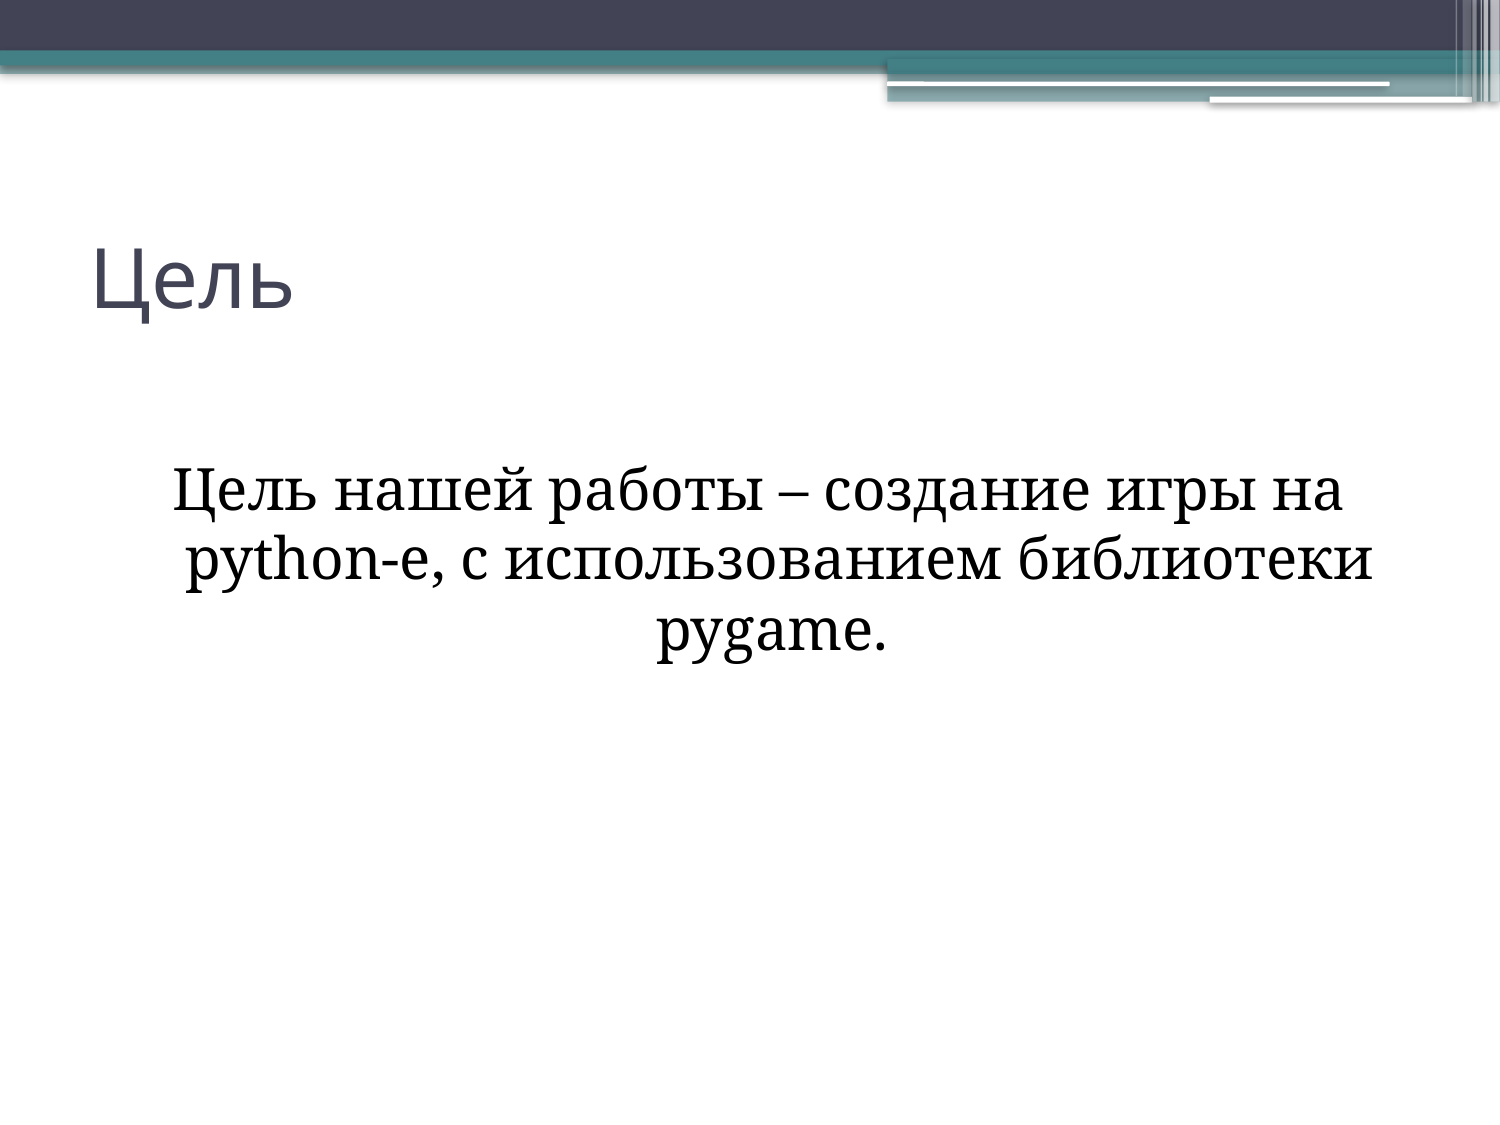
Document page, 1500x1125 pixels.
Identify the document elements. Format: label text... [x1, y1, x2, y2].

title Цель [75, 187, 1425, 363]
list Цель нашей работы – создание игры на python-e, с использованием библиотеки pygame. [75, 444, 1425, 1005]
